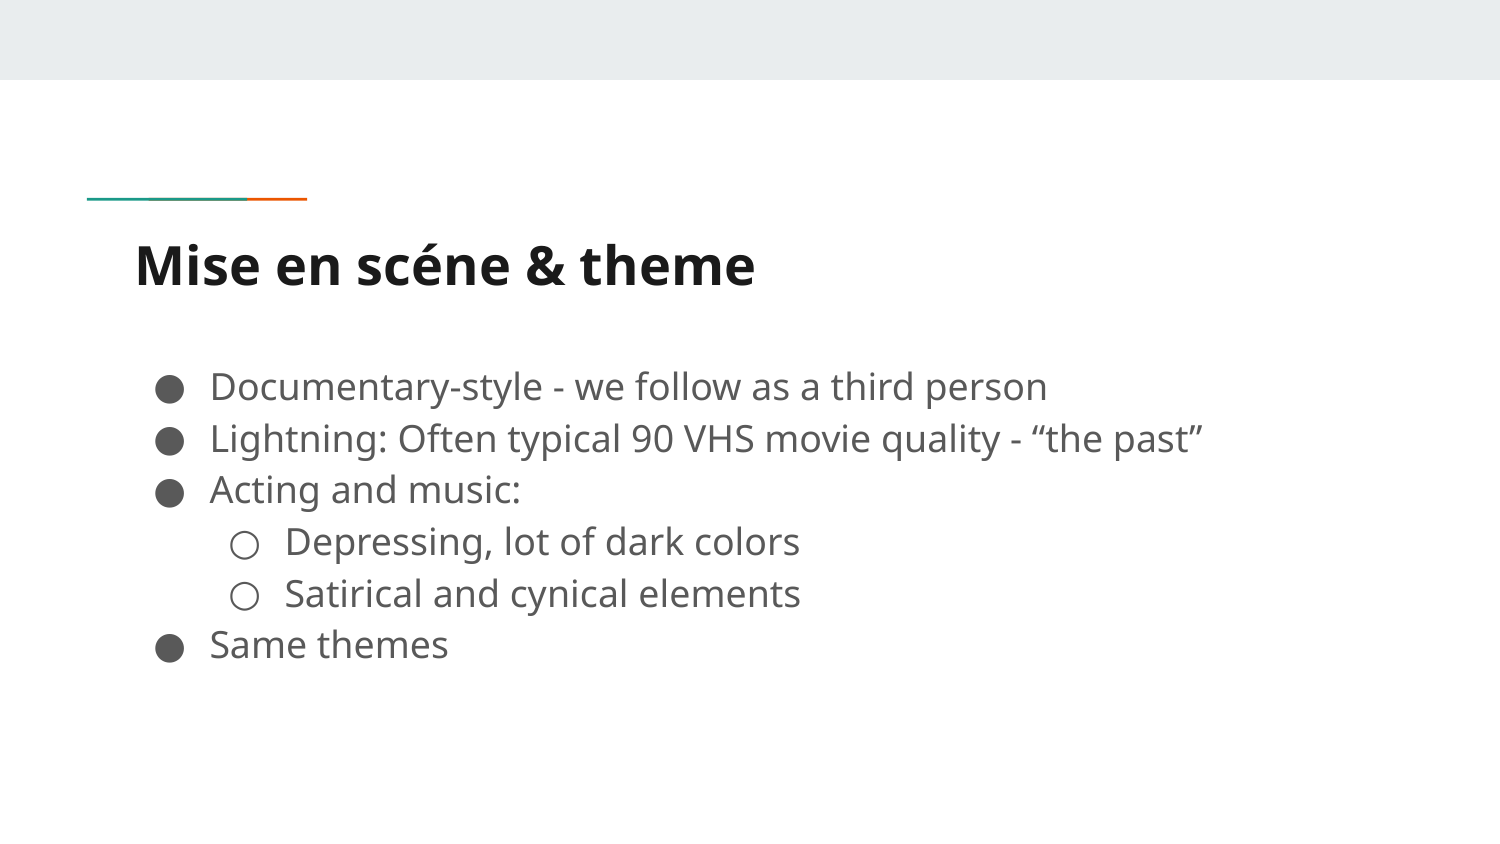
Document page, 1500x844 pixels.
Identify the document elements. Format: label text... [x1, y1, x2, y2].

list Documentary-style - we follow as a third person Lightning: Often typical 90 VHS movie quality - “the past” Acting and music: Depressing, lot of dark colors Satirical and cynical elements Same themes [119, 341, 1381, 712]
title Mise en scéne & theme [119, 216, 1381, 305]
